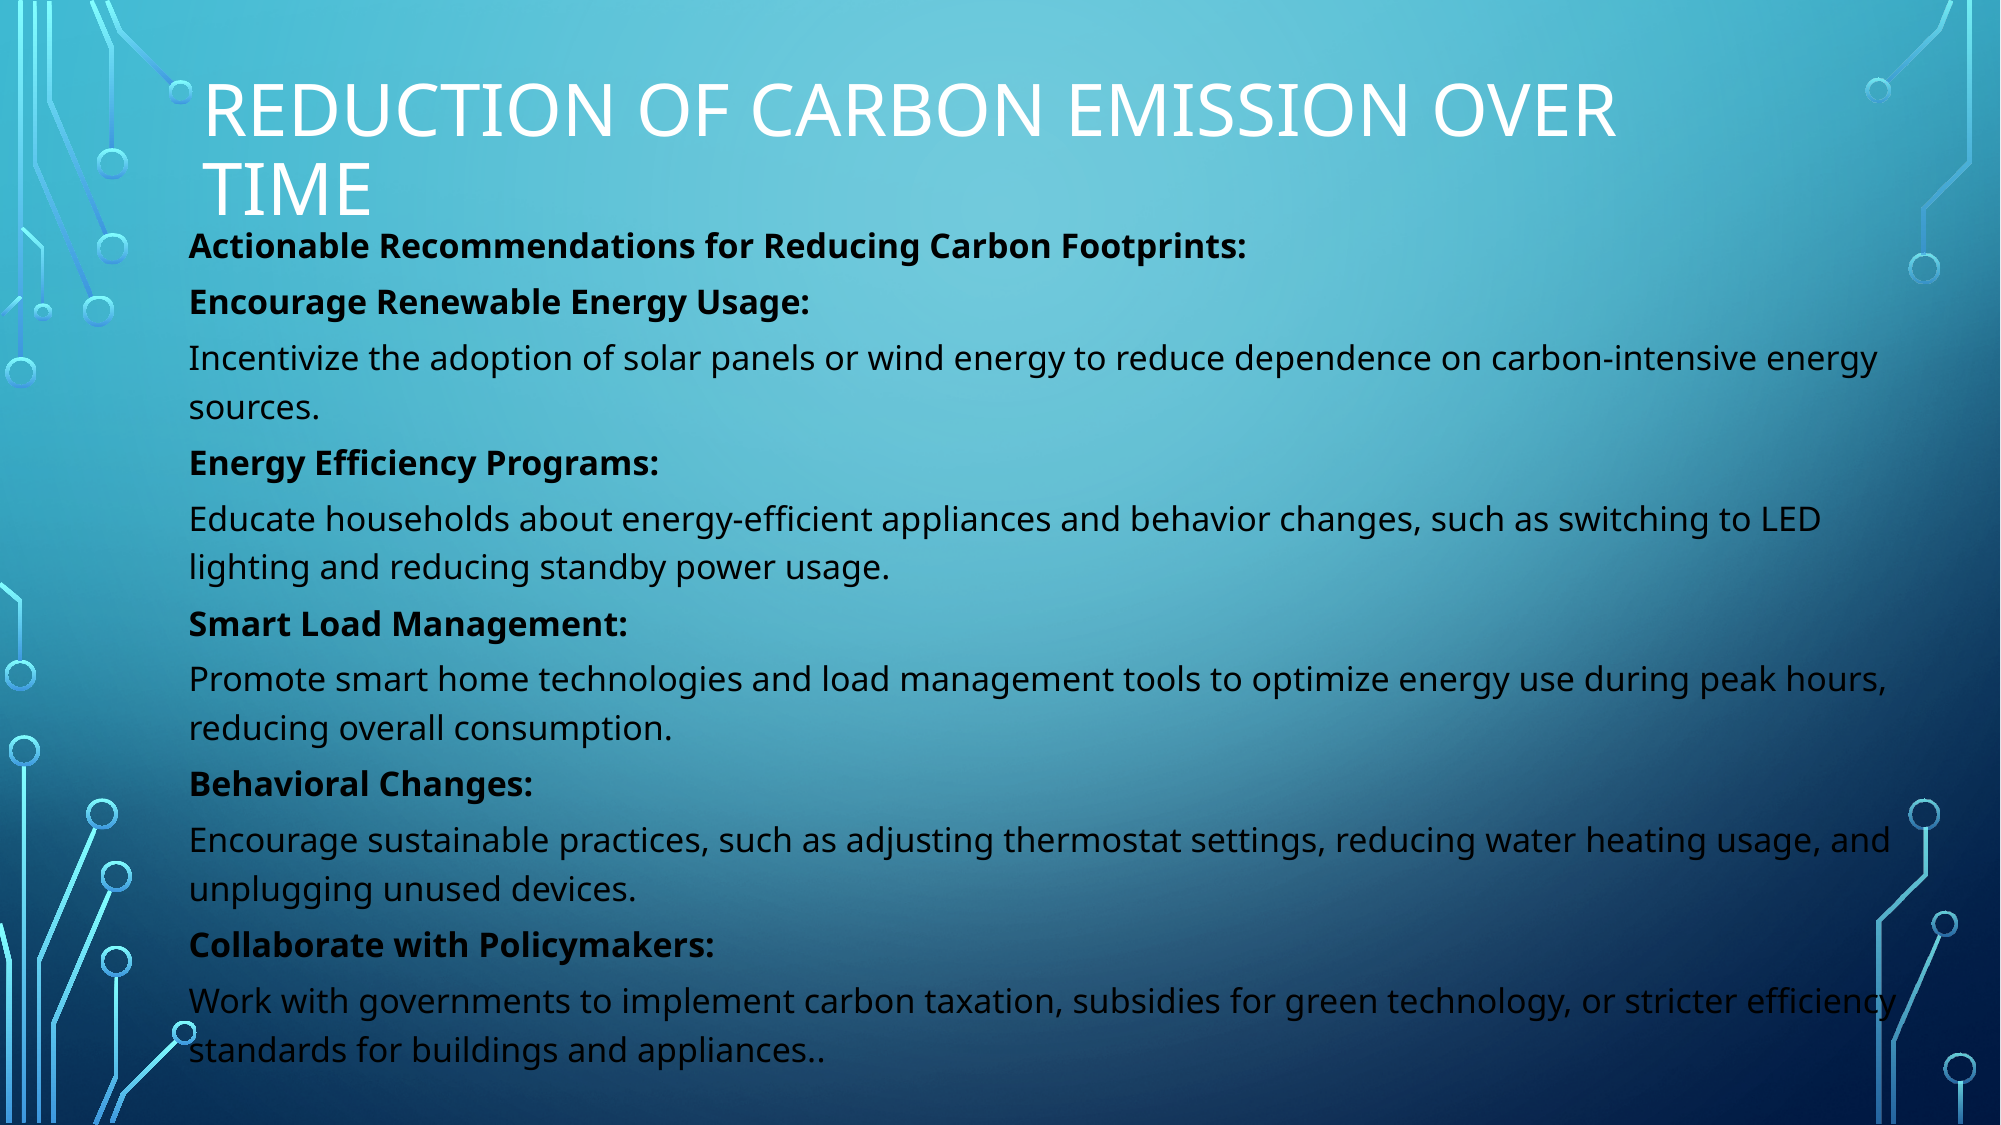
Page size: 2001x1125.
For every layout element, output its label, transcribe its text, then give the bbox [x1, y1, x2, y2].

list Actionable Recommendations for Reducing Carbon Footprints: Encourage Renewable Energy Usage: Incentivize the adoption of solar panels or wind energy to reduce dependence on carbon-intensive energy sources. Energy Efficiency Programs: Educate households about energy-efficient appliances and behavior changes, such as switching to LED lighting and reducing standby power usage. Smart Load Management: Promote smart home technologies and load management tools to optimize energy use during peak hours, reducing overall consumption. Behavioral Changes: Encourage sustainable practices, such as adjusting thermostat settings, reducing water heating usage, and unplugging unused devices. Collaborate with Policymakers: Work with governments to implement carbon taxation, subsidies for green technology, or stricter efficiency standards for buildings and appliances.. [100, 208, 1962, 1082]
title Reduction of carbon emission over time [187, 65, 1813, 239]
